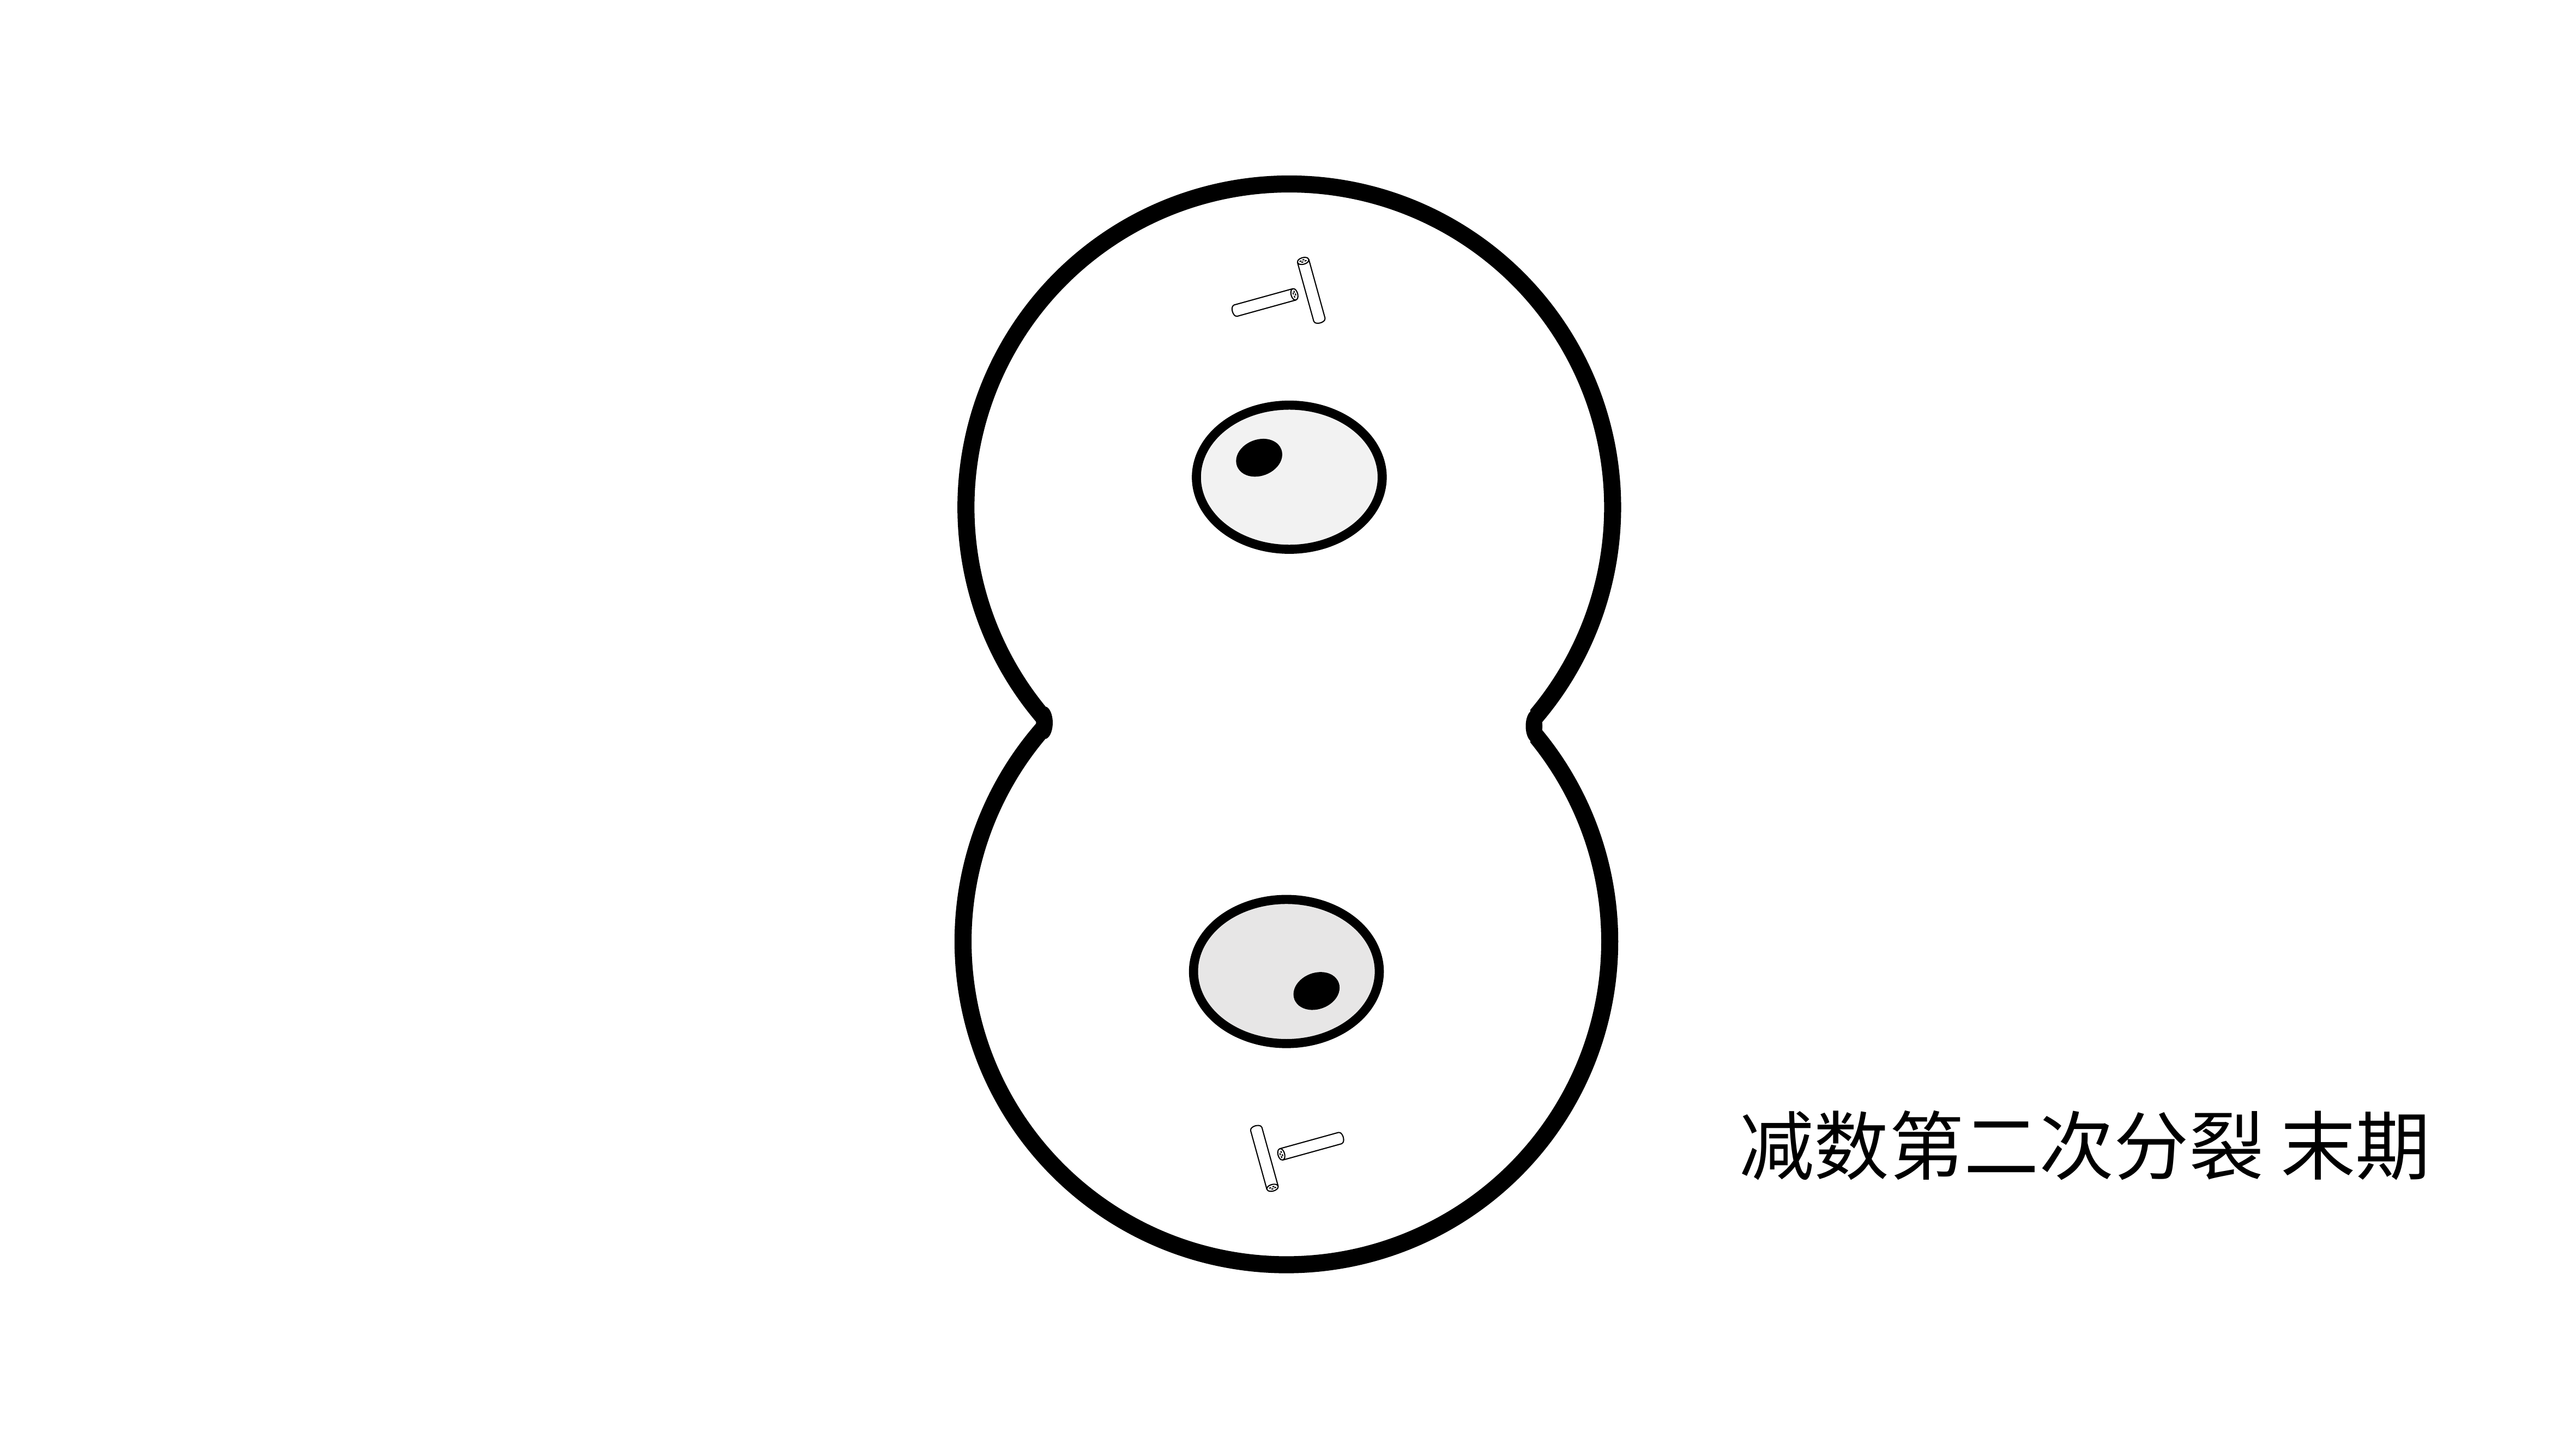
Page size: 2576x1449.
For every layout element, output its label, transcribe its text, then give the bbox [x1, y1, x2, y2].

text_box 减数第二次分裂 末期 [1731, 1095, 2482, 1193]
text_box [963, 184, 1613, 1265]
